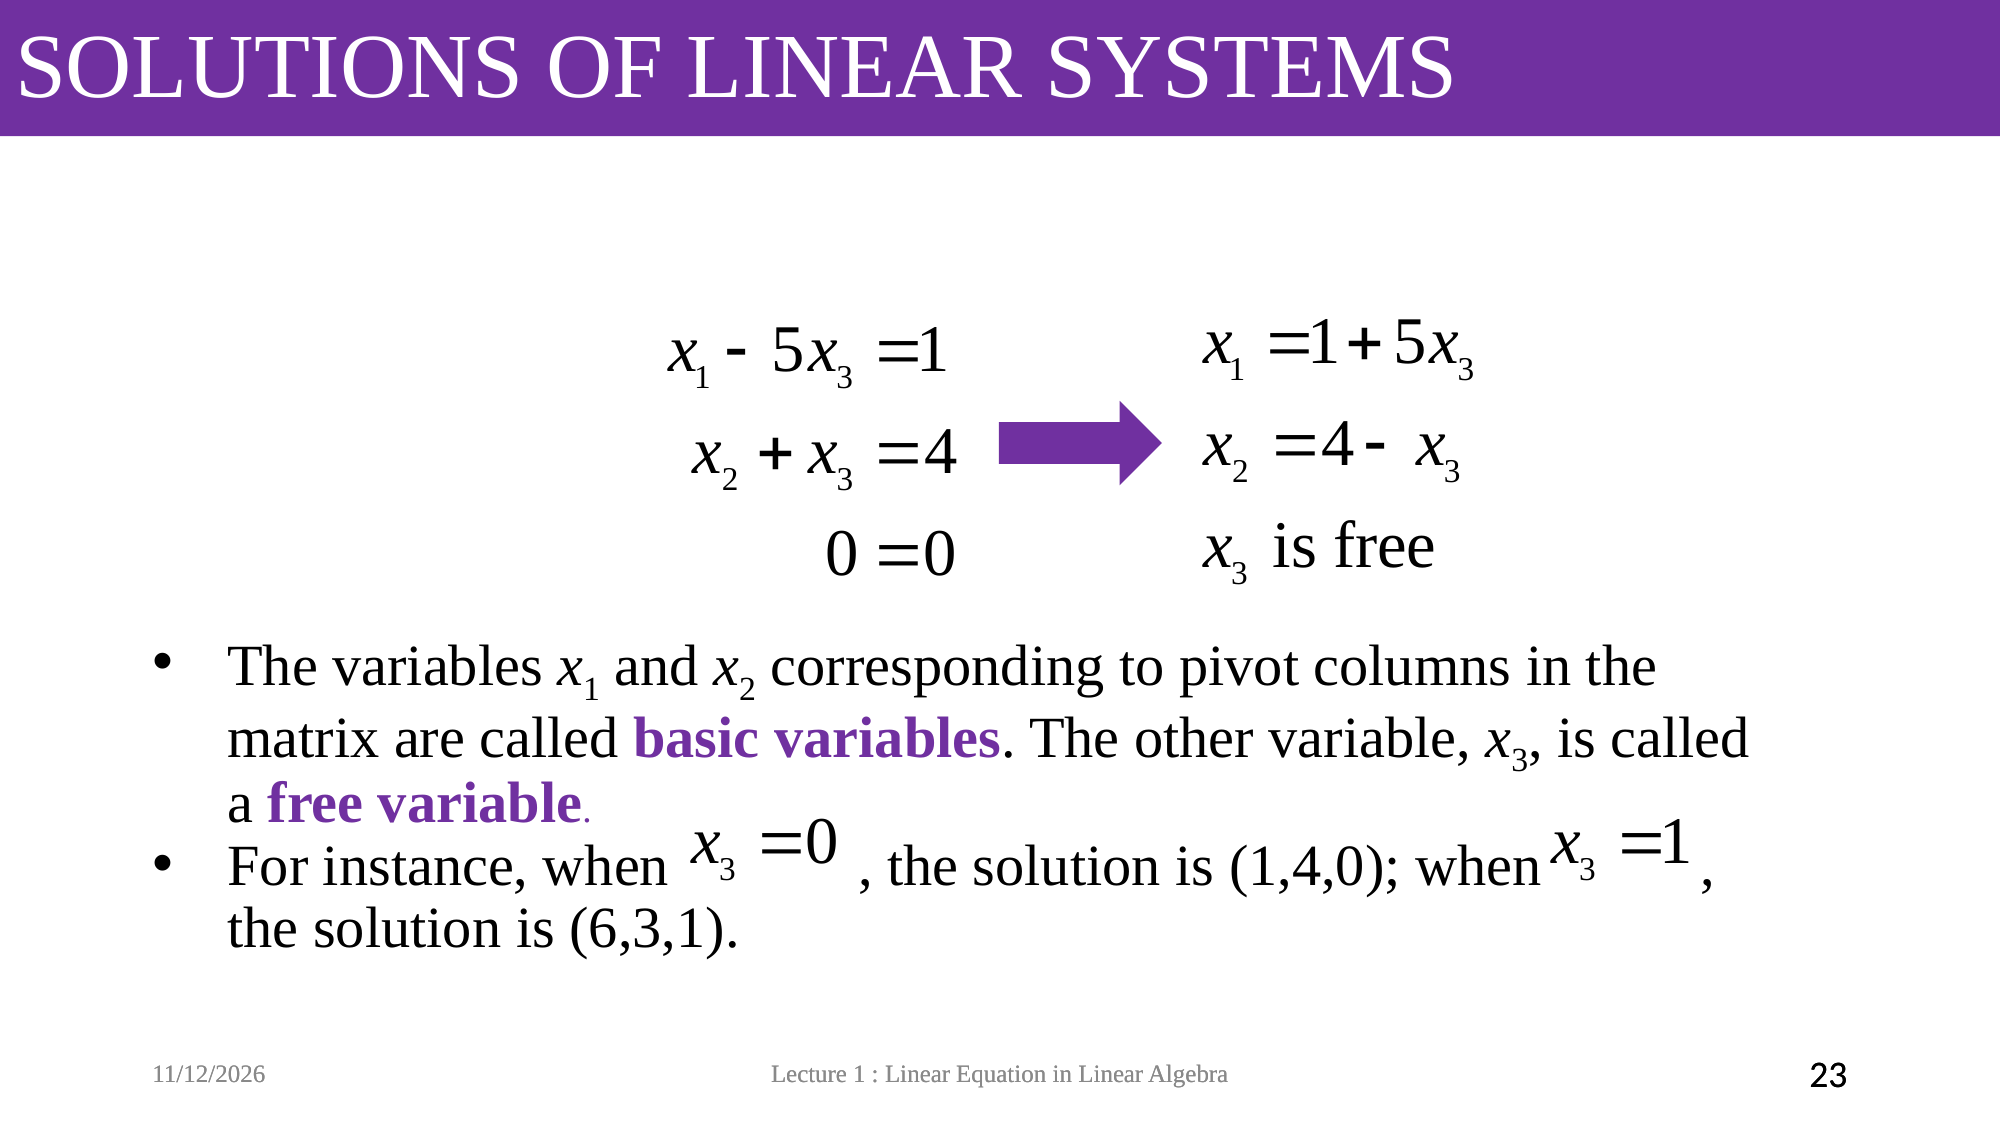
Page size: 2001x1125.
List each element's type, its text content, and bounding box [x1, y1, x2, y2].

text_box [999, 403, 1161, 483]
text_box 23 [1412, 1042, 1863, 1103]
title SOLUTIONS OF LINEAR SYSTEMS [0, 0, 2000, 137]
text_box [684, 807, 842, 887]
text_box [1544, 807, 1691, 887]
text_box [1196, 306, 1479, 591]
text_box The variables x1 and x2 corresponding to pivot columns in the matrix are called basic variables. The other variable, x3, is called a free variable. For instance, when , the solution is (1,4,0); when , the solution is (6,3,1). [137, 620, 1777, 1009]
text_box 9/3/19 [137, 1042, 588, 1103]
text_box Lecture 1 : Linear Equation in Linear Algebra [662, 1042, 1338, 1103]
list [662, 315, 961, 582]
